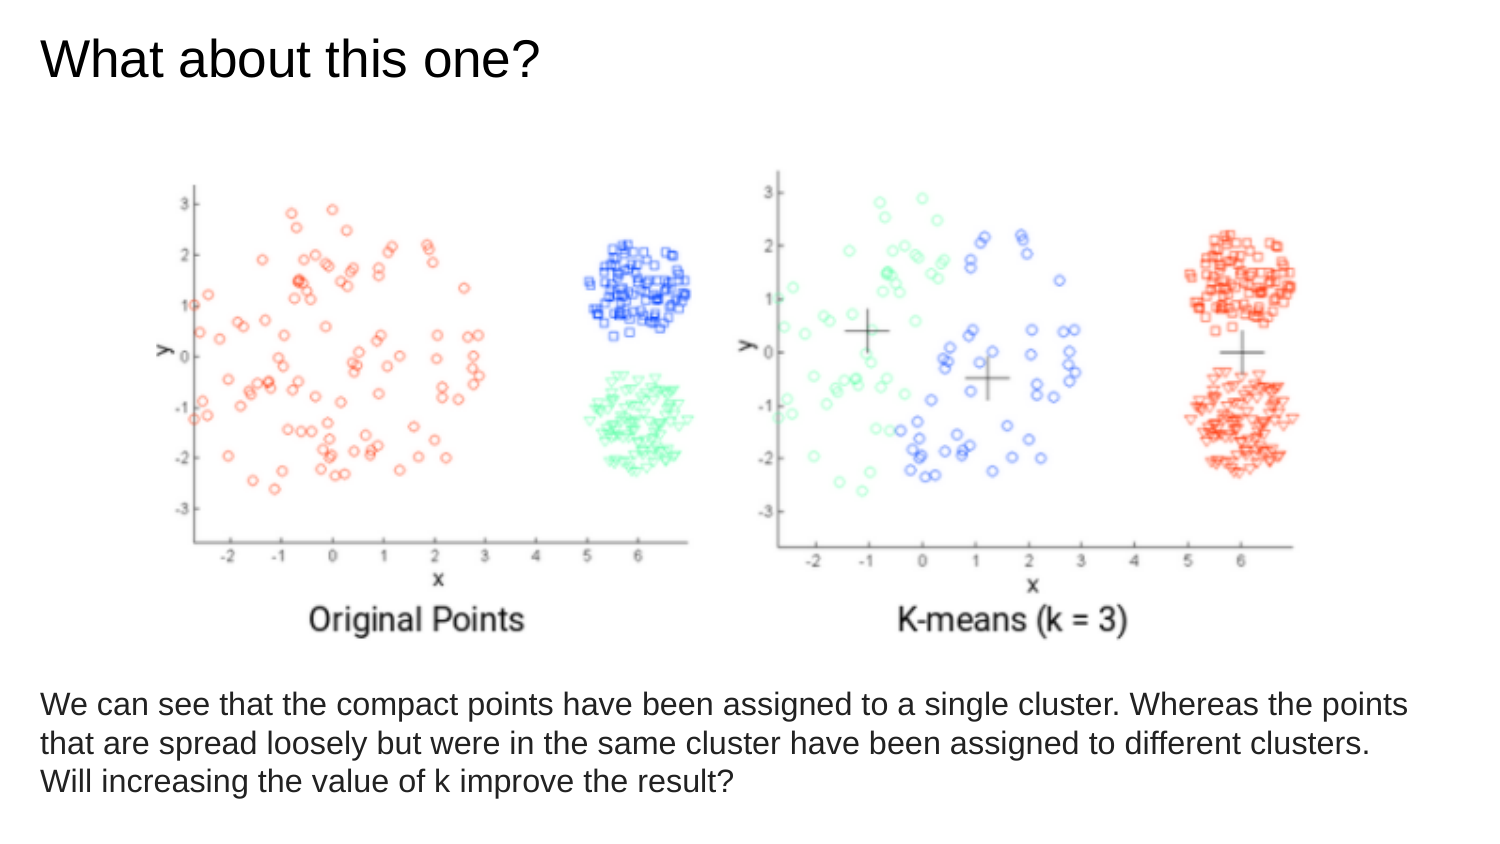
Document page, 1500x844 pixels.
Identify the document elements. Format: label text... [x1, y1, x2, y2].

title What about this one? [25, 9, 1423, 104]
text_box We can see that the compact points have been assigned to a single cluster. Whereas the points that are spread loosely but were in the same cluster have been assigned to different clusters. Will increasing the value of k improve the result? [25, 668, 1473, 815]
picture [156, 158, 1322, 669]
